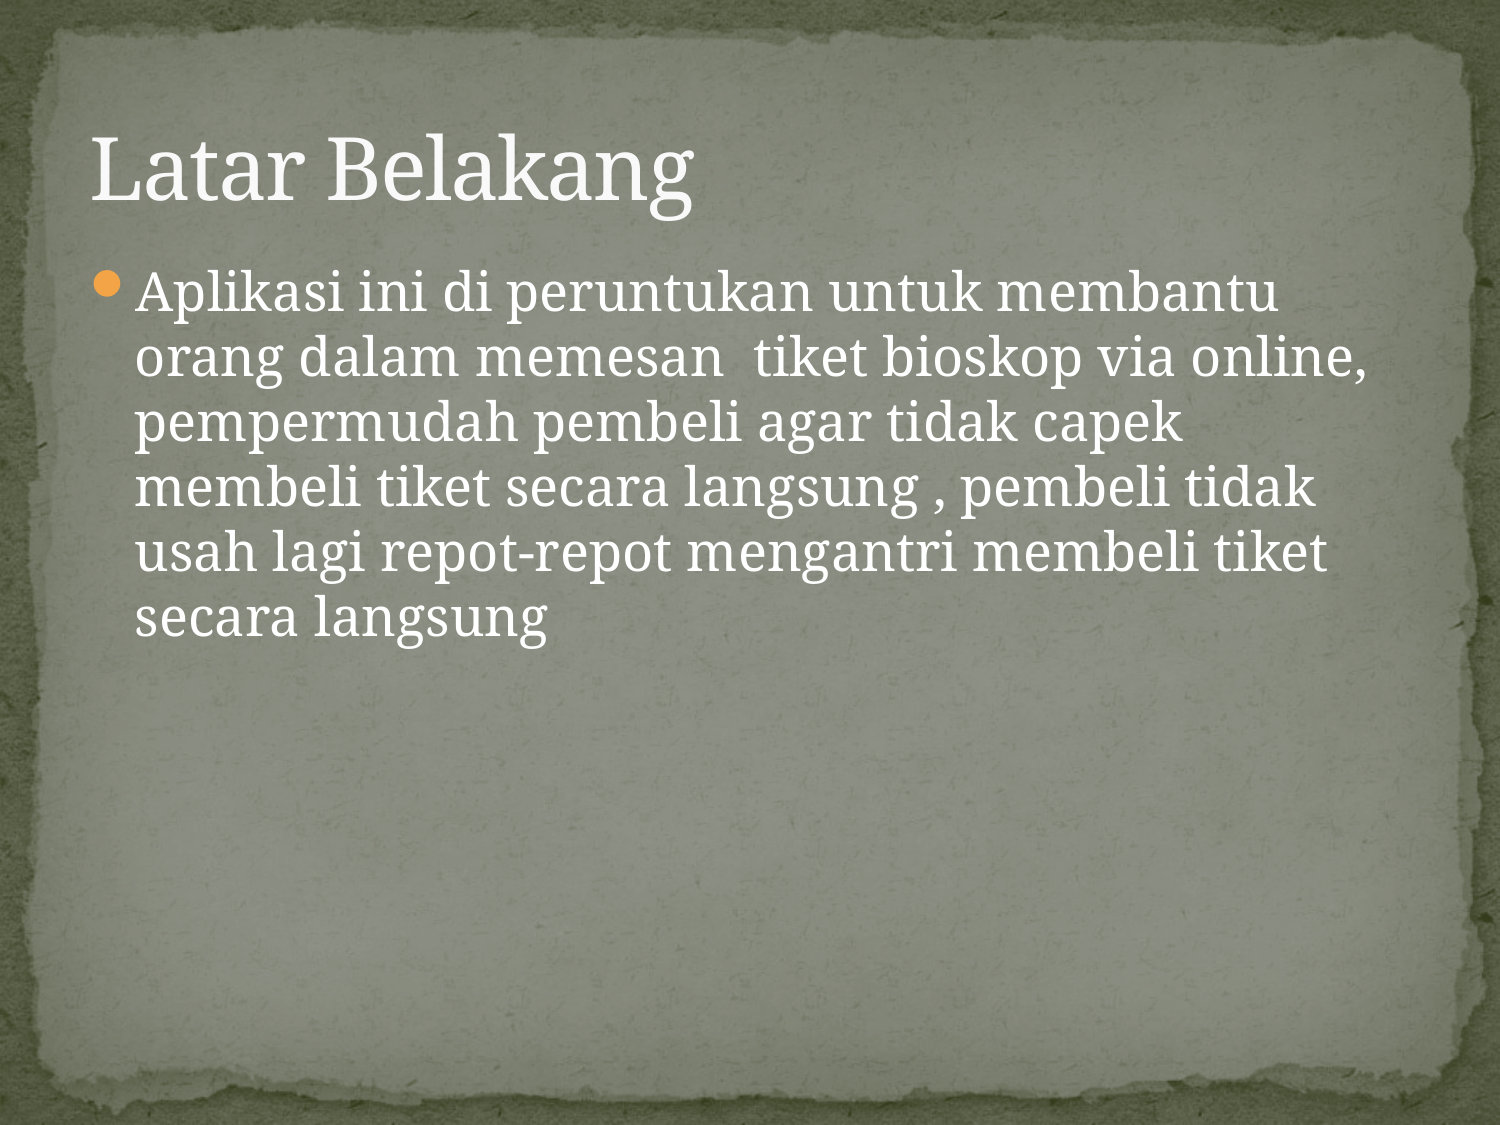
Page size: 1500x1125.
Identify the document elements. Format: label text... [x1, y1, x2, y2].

title Latar Belakang [74, 24, 1425, 225]
list Aplikasi ini di peruntukan untuk membantu orang dalam memesan tiket bioskop via online, pempermudah pembeli agar tidak capek membeli tiket secara langsung , pembeli tidak usah lagi repot-repot mengantri membeli tiket secara langsung [75, 249, 1425, 1000]
